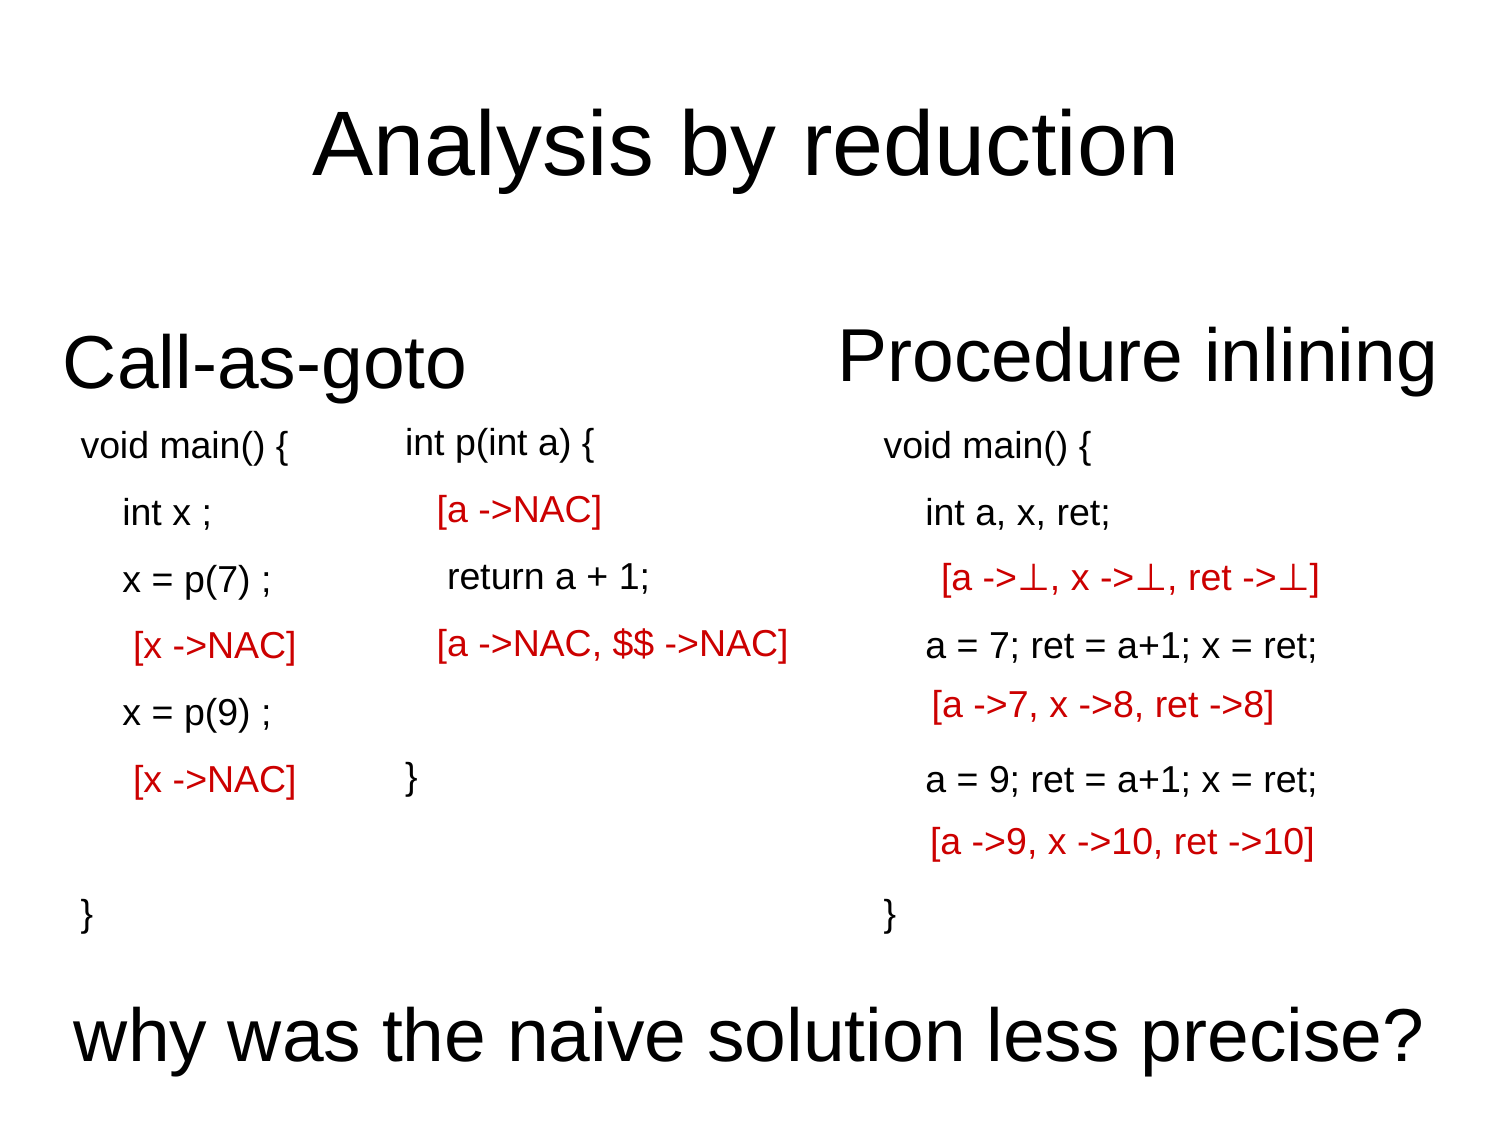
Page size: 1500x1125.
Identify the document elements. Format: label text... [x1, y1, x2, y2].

text_box [a ->⊥, x ->⊥, ret ->⊥] [934, 552, 1328, 598]
text_box why was the naive solution less precise? [67, 986, 1433, 1077]
title Analysis by reduction [74, 0, 1426, 278]
text_box [a ->7, x ->8, ret ->8] [925, 679, 1283, 725]
text_box void main() { int x ; x = p(7) ; [x ->NAC] x = p(9) ; [x ->NAC] } [74, 420, 554, 950]
text_box [a ->9, x ->10, ret ->10] [923, 816, 1322, 863]
text_box Call-as-goto [62, 313, 475, 404]
text_box int p(int a) { [a ->NAC] return a + 1; [a ->NAC, $$ ->NAC] } [398, 418, 878, 817]
text_box void main() { int a, x, ret; a = 7; ret = a+1; x = ret; a = 9; ret = a+1; x = ret; } [877, 420, 1500, 940]
list Procedure inlining [808, 297, 1500, 419]
